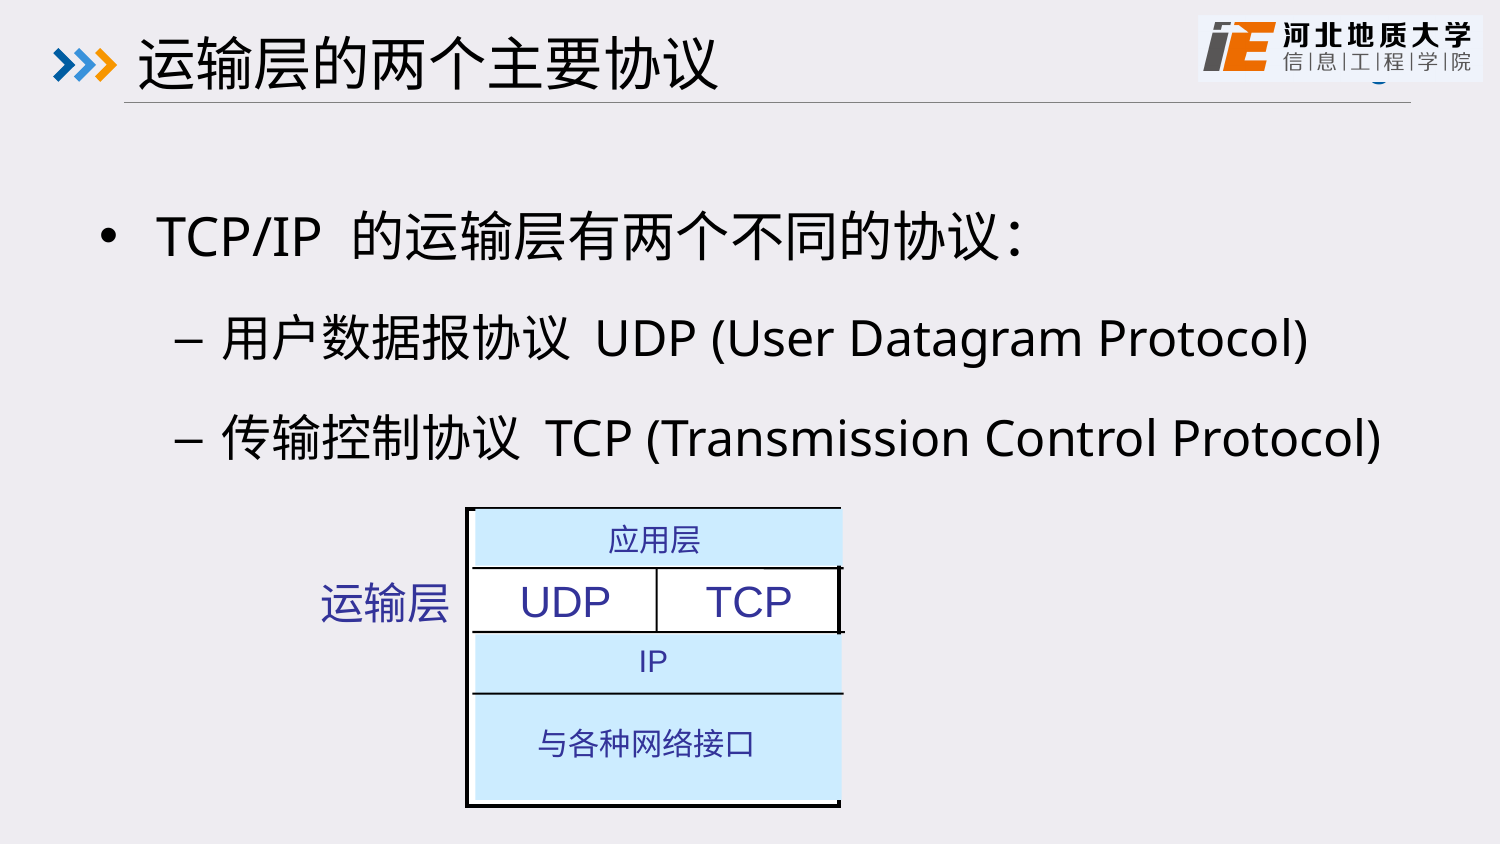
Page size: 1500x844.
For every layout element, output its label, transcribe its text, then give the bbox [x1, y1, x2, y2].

text_box [475, 634, 842, 693]
text_box 与各种网络接口 [526, 718, 810, 768]
text_box 运输层 [305, 568, 467, 636]
text_box TCP [694, 568, 805, 632]
title 运输层的两个主要协议 [122, 23, 1178, 101]
text_box [475, 508, 843, 566]
text_box IP [627, 636, 680, 685]
text_box [467, 508, 839, 807]
picture [1198, 15, 1483, 82]
text_box [475, 694, 842, 800]
text_box UDP [508, 568, 624, 632]
text_box 应用层 [597, 515, 714, 564]
list TCP/IP 的运输层有两个不同的协议： 用户数据报协议 UDP (User Datagram Protocol) 传输控制协议 TCP (Transmission Control Protocol) [84, 161, 1401, 765]
